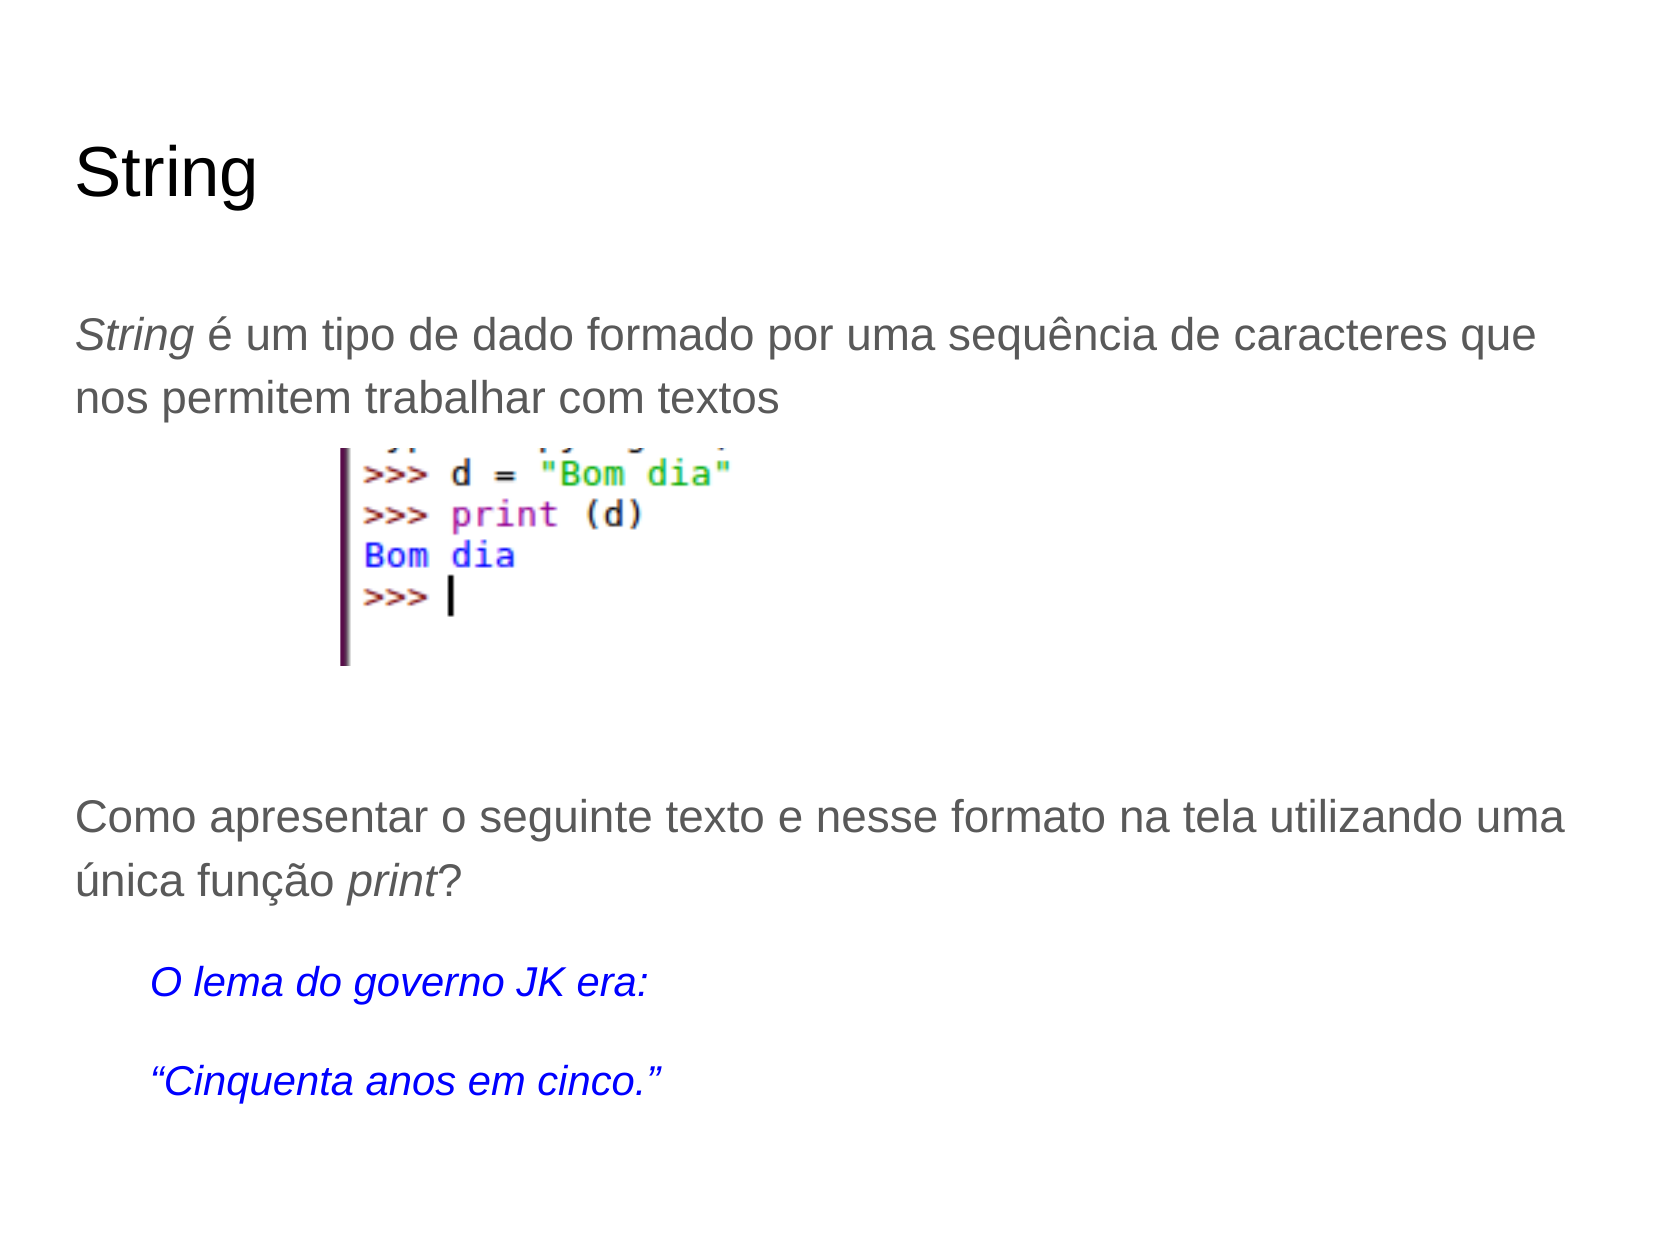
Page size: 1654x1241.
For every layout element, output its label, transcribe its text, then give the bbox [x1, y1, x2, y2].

picture [340, 448, 735, 667]
title String [56, 107, 1598, 246]
list String é um tipo de dado formado por uma sequência de caracteres que nos permitem trabalhar com textos Como apresentar o seguinte texto e nesse formato na tela utilizando uma única função print? O lema do governo JK era: “Cinquenta anos em cinco.” [56, 277, 1598, 1102]
